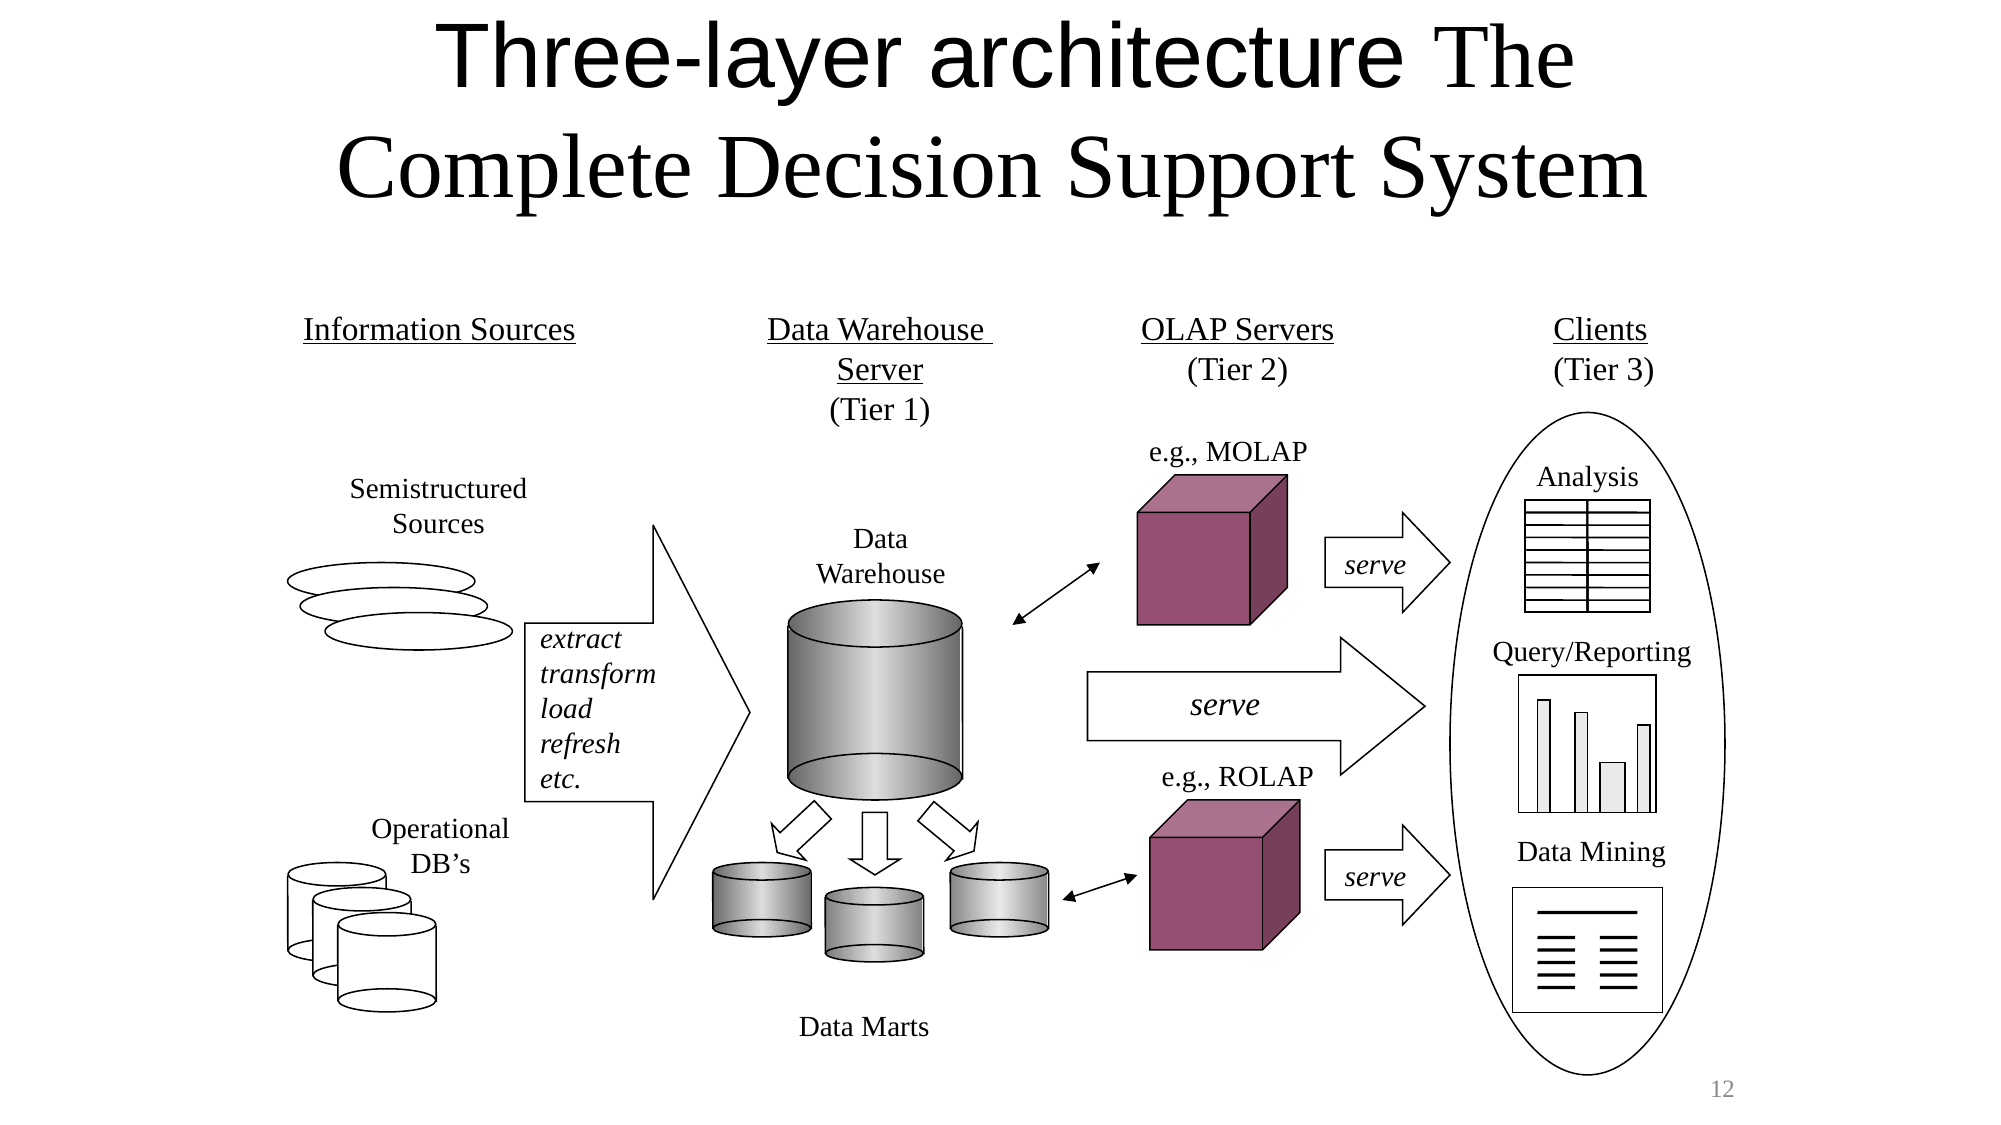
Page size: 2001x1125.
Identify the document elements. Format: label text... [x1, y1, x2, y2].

text_box Data Warehouse [801, 512, 961, 598]
text_box time_key [1150, 800, 1299, 837]
text_box [849, 812, 901, 875]
text_box [1012, 562, 1100, 625]
text_box [1588, 526, 1650, 537]
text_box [287, 862, 387, 962]
text_box Semistructured Sources [334, 462, 543, 548]
text_box [1524, 601, 1587, 613]
text_box [1518, 675, 1657, 813]
text_box serve [1325, 825, 1451, 925]
text_box [1524, 538, 1587, 562]
text_box [1524, 588, 1587, 600]
text_box e.g., ROLAP [1146, 749, 1329, 800]
text_box [287, 562, 475, 595]
text_box [1512, 887, 1663, 1013]
text_box [300, 587, 488, 622]
text_box [1599, 762, 1625, 813]
text_box [1524, 412, 1651, 449]
text_box [1537, 699, 1550, 813]
text_box [1524, 513, 1587, 525]
text_box Analysis [1521, 449, 1654, 500]
text_box [771, 800, 832, 861]
text_box [1524, 500, 1587, 512]
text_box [787, 599, 963, 800]
text_box [1588, 538, 1650, 550]
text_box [949, 862, 1049, 937]
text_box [712, 862, 812, 937]
text_box extract transform load refresh etc. [525, 612, 672, 802]
text_box [1524, 575, 1587, 587]
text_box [337, 912, 437, 1013]
text_box Clients (Tier 3) [1538, 299, 1670, 395]
text_box e.g., MOLAP [1134, 424, 1323, 475]
text_box item_key [1137, 475, 1287, 512]
text_box [917, 801, 978, 861]
text_box [1524, 563, 1587, 574]
text_box Data Warehouse Server (Tier 1) [752, 299, 1008, 435]
text_box [1087, 637, 1426, 775]
text_box [1137, 475, 1288, 625]
text_box [1149, 800, 1300, 950]
text_box Data Marts [783, 999, 945, 1050]
text_box Query/Reporting [1477, 624, 1707, 675]
text_box [1588, 563, 1650, 587]
text_box Information Sources [288, 299, 591, 355]
text_box [1574, 712, 1588, 813]
text_box [1524, 526, 1587, 537]
text_box [1588, 588, 1650, 600]
text_box [324, 612, 513, 651]
text_box [1588, 513, 1650, 525]
text_box [1449, 453, 1726, 1075]
text_box [1062, 873, 1138, 902]
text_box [824, 887, 924, 962]
text_box Data Mining [1502, 824, 1682, 875]
text_box [1588, 551, 1650, 562]
text_box Operational DB’s [356, 801, 525, 887]
text_box serve [1325, 512, 1451, 613]
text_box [312, 887, 412, 987]
text_box OLAP Servers (Tier 2) [1126, 299, 1350, 395]
text_box [1588, 601, 1650, 613]
text_box Three-layer architecture The Complete Decision Support System [274, 12, 1713, 200]
text_box [1588, 500, 1650, 512]
text_box [653, 524, 750, 900]
slide_number 12 [1437, 1050, 1750, 1125]
text_box serve [1175, 674, 1276, 730]
text_box [1637, 724, 1650, 813]
